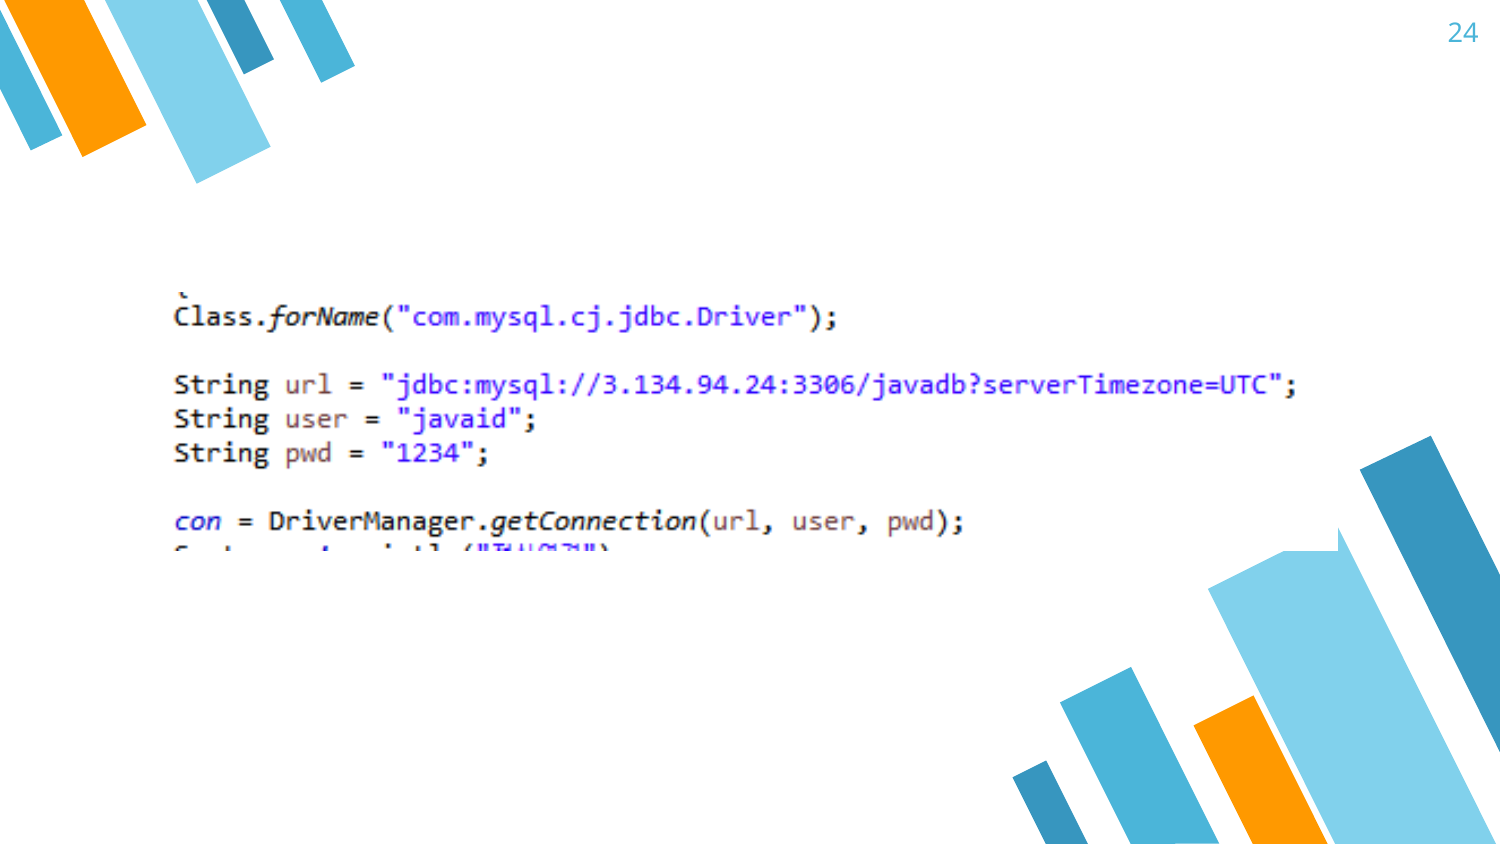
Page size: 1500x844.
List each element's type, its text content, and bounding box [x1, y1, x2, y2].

slide_number 24 [1403, 0, 1494, 65]
picture [161, 292, 1339, 551]
